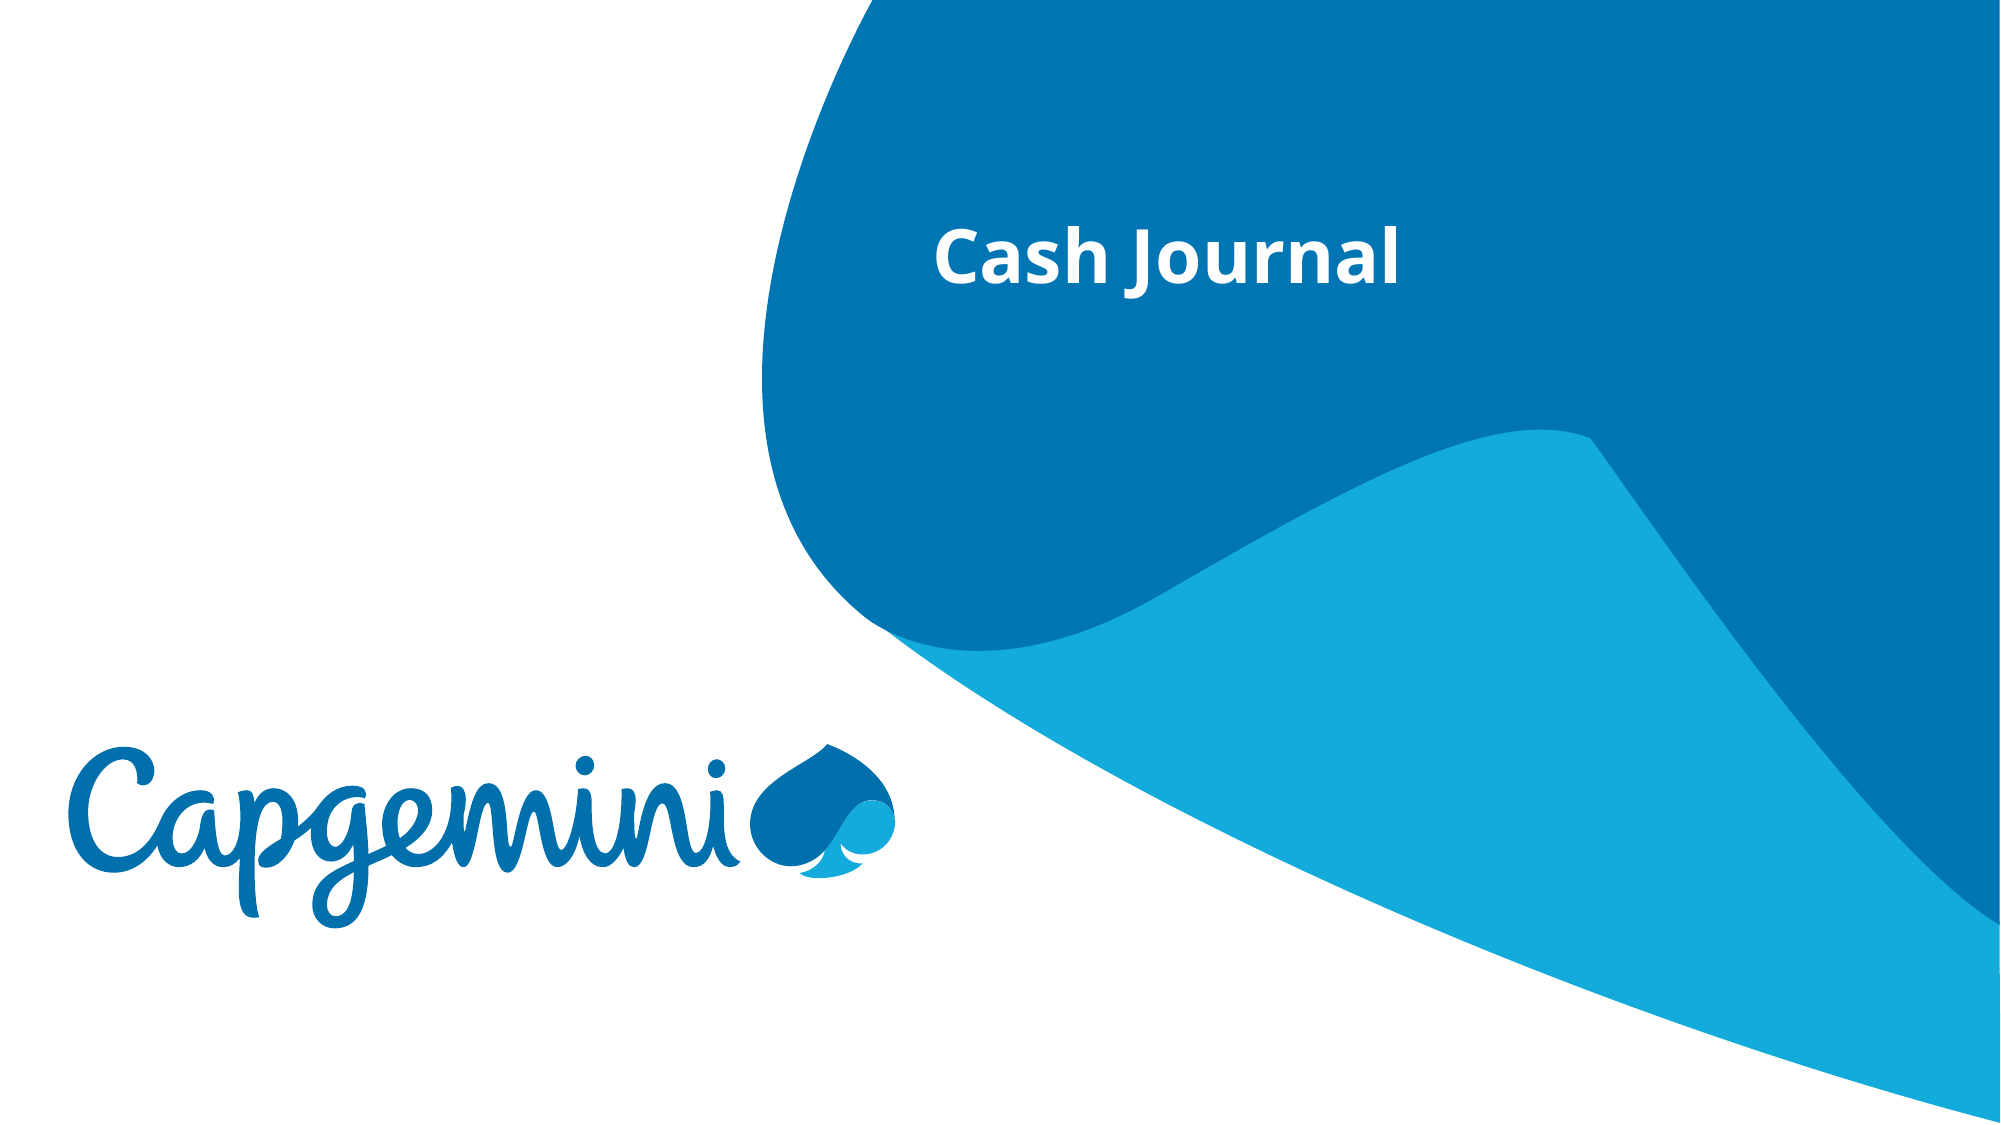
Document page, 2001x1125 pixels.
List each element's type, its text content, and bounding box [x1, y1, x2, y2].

list Cash Journal [917, 90, 1802, 428]
